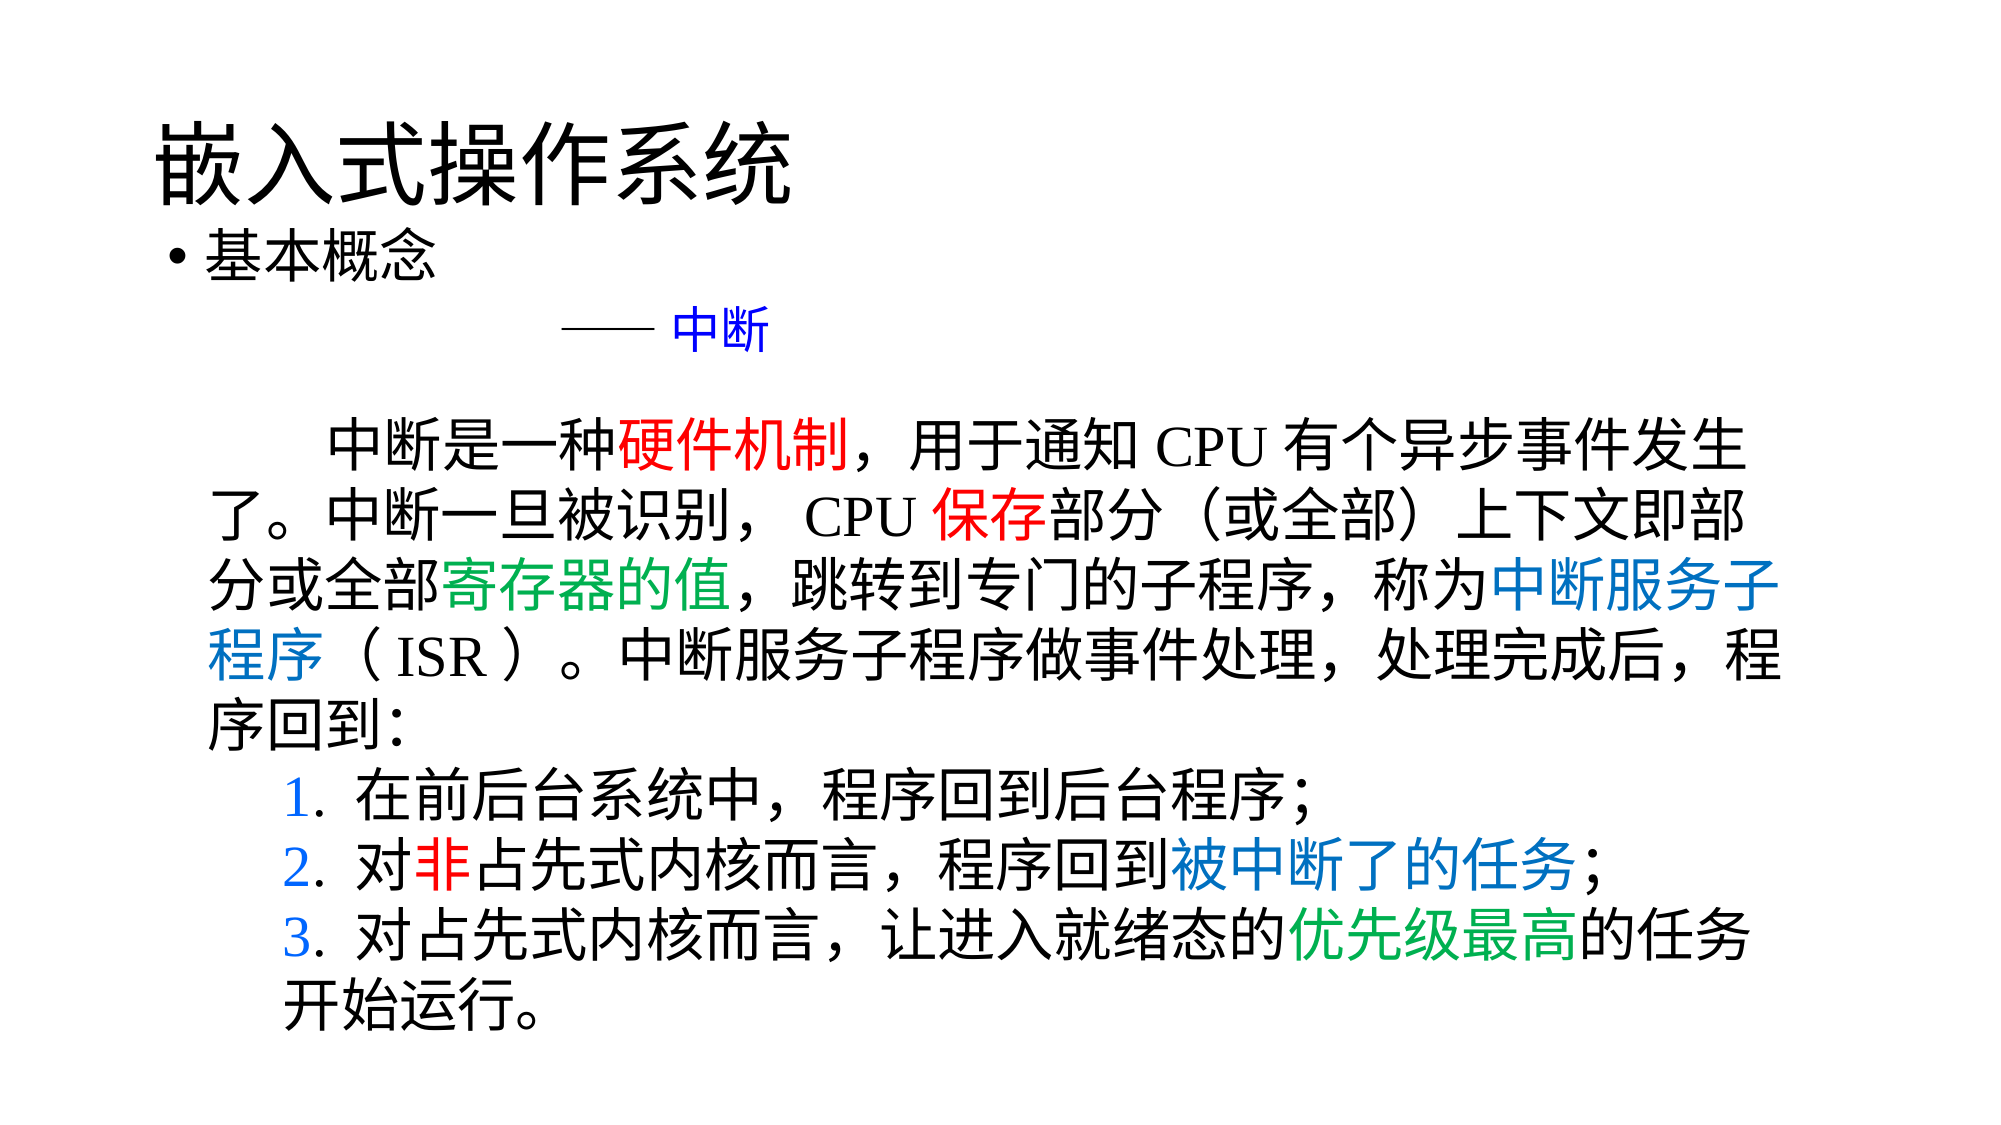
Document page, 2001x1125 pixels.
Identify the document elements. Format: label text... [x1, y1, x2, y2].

title 嵌入式操作系统 [137, 59, 1863, 278]
text_box 中断是一种硬件机制，用于通知CPU有个异步事件发生了。中断一旦被识别，CPU保存部分（或全部）上下文即部分或全部寄存器的值，跳转到专门的子程序，称为中断服务子程序（ISR）。中断服务子程序做事件处理，处理完成后，程序回到： 1. 在前后台系统中，程序回到后台程序； 2. 对非占先式内核而言，程序回到被中断了的任务； 3. 对占先式内核而言，让进入就绪态的优先级最高的任务开始运行。 [193, 401, 1805, 1046]
list 基本概念 [152, 278, 716, 330]
text_box ——中断 [543, 291, 1218, 366]
